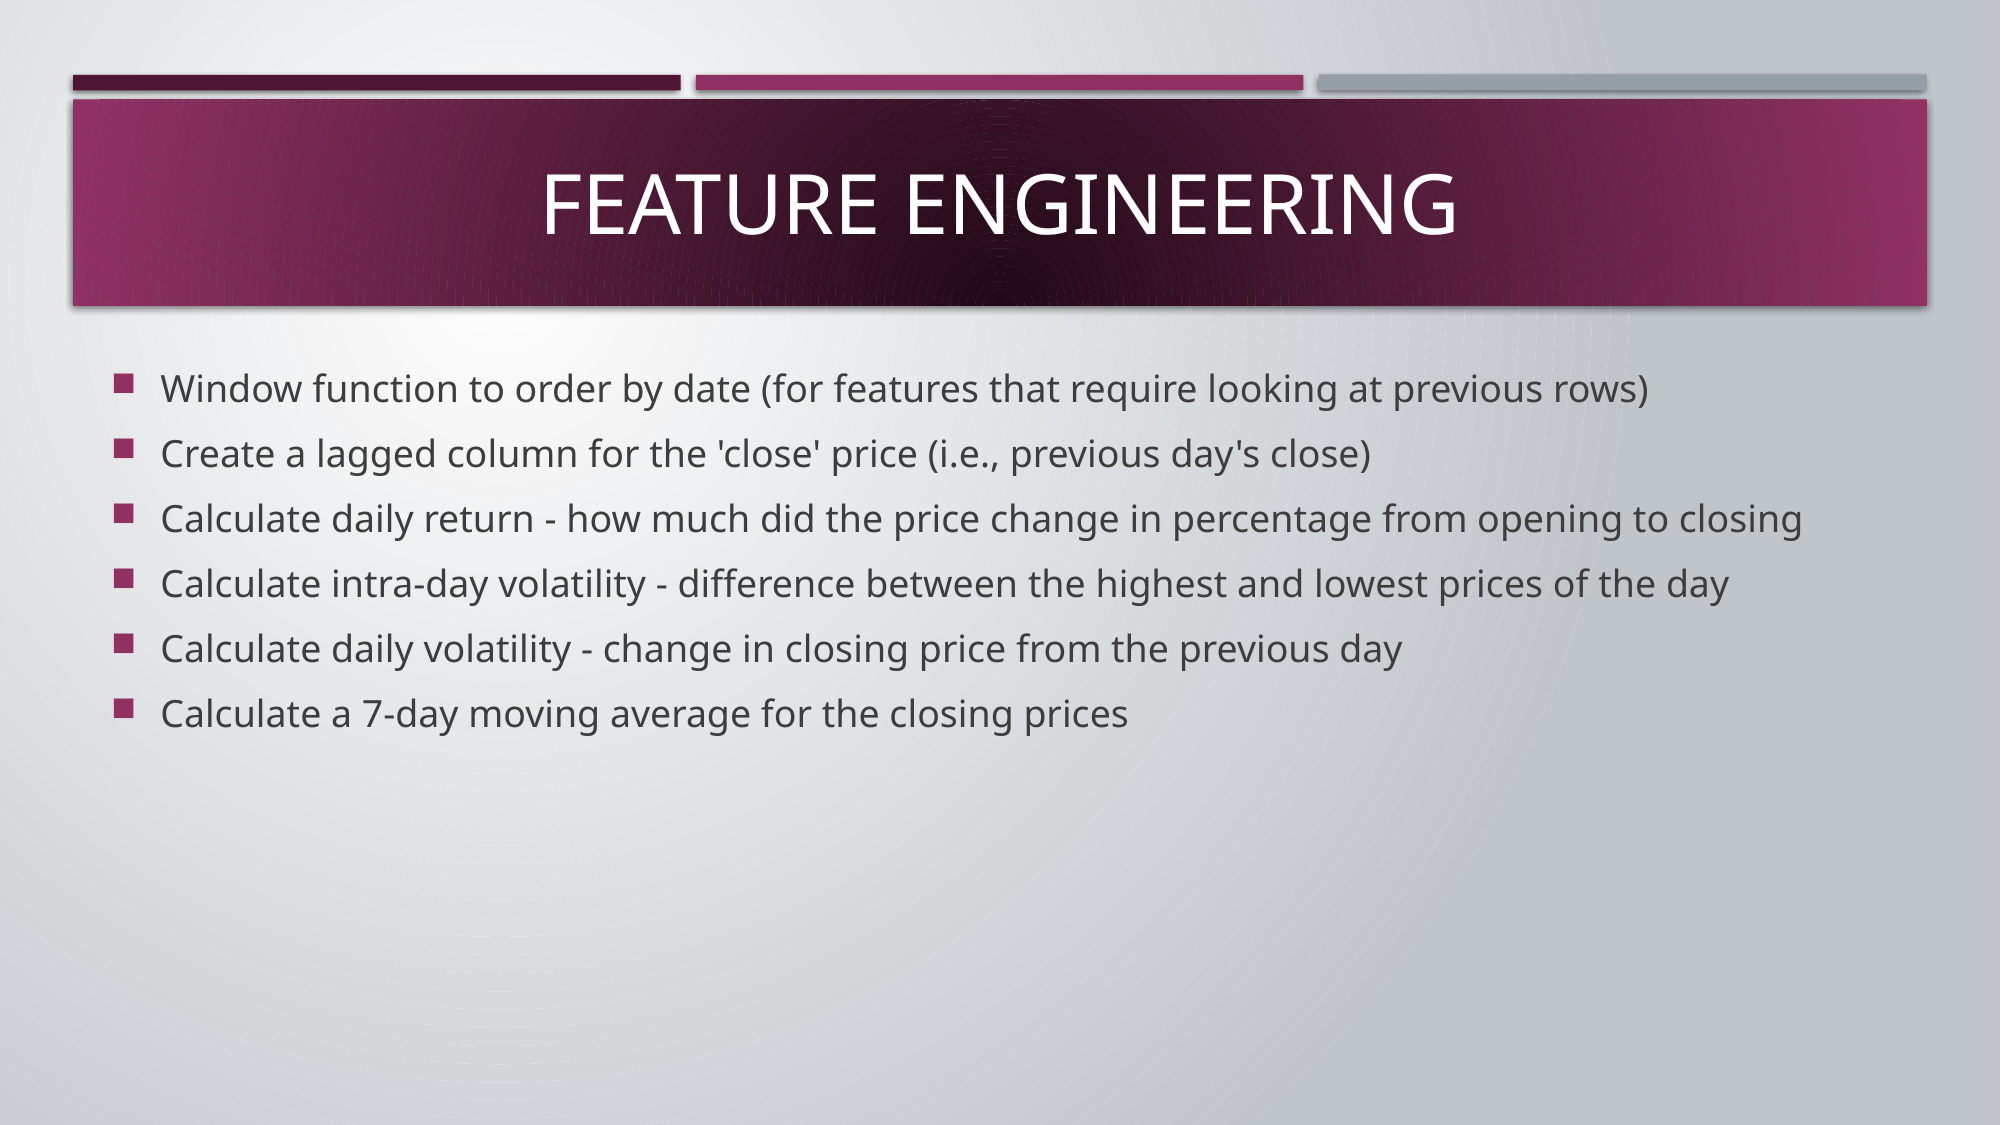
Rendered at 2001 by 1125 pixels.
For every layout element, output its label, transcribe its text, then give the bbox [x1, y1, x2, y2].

list Window function to order by date (for features that require looking at previous rows) Create a lagged column for the 'close' price (i.e., previous day's close) Calculate daily return - how much did the price change in percentage from opening to closing Calculate intra-day volatility - difference between the highest and lowest prices of the day Calculate daily volatility - change in closing price from the previous day Calculate a 7-day moving average for the closing prices [95, 357, 1905, 962]
title Feature Engineering [95, 119, 1905, 282]
